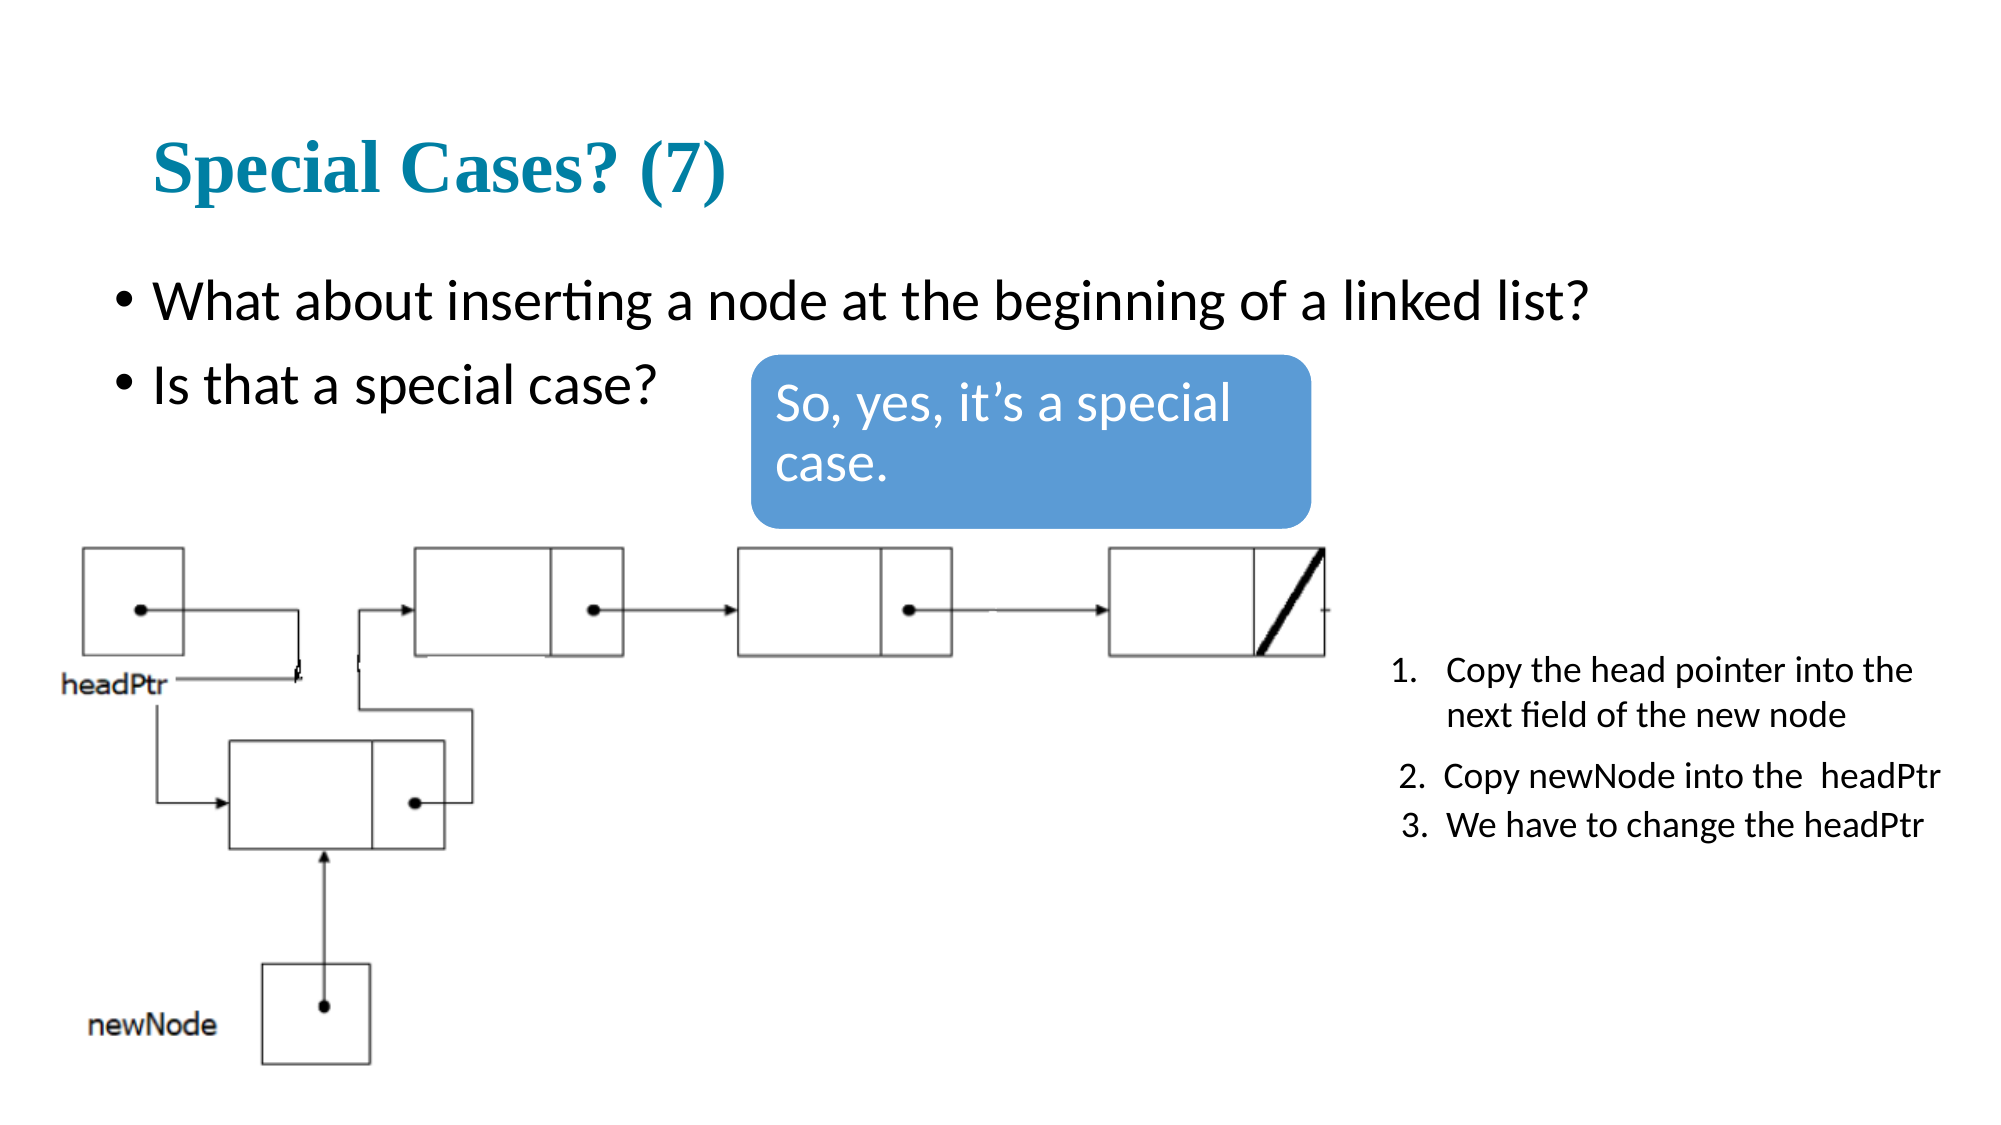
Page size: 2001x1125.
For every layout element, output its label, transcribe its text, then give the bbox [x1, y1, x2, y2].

text_box 3. We have to change the headPtr [1618, 792, 2000, 852]
list What about inserting a node at the beginning of a linked list? Is that a special case? [99, 262, 1900, 637]
text_box 2. Copy newNode into the headPtr [1618, 743, 2000, 792]
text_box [749, 353, 1313, 530]
picture [54, 514, 1618, 1094]
title Special Cases? (7) [137, 59, 1863, 262]
text_box Copy the head pointer into the next field of the new node [1618, 637, 1951, 743]
